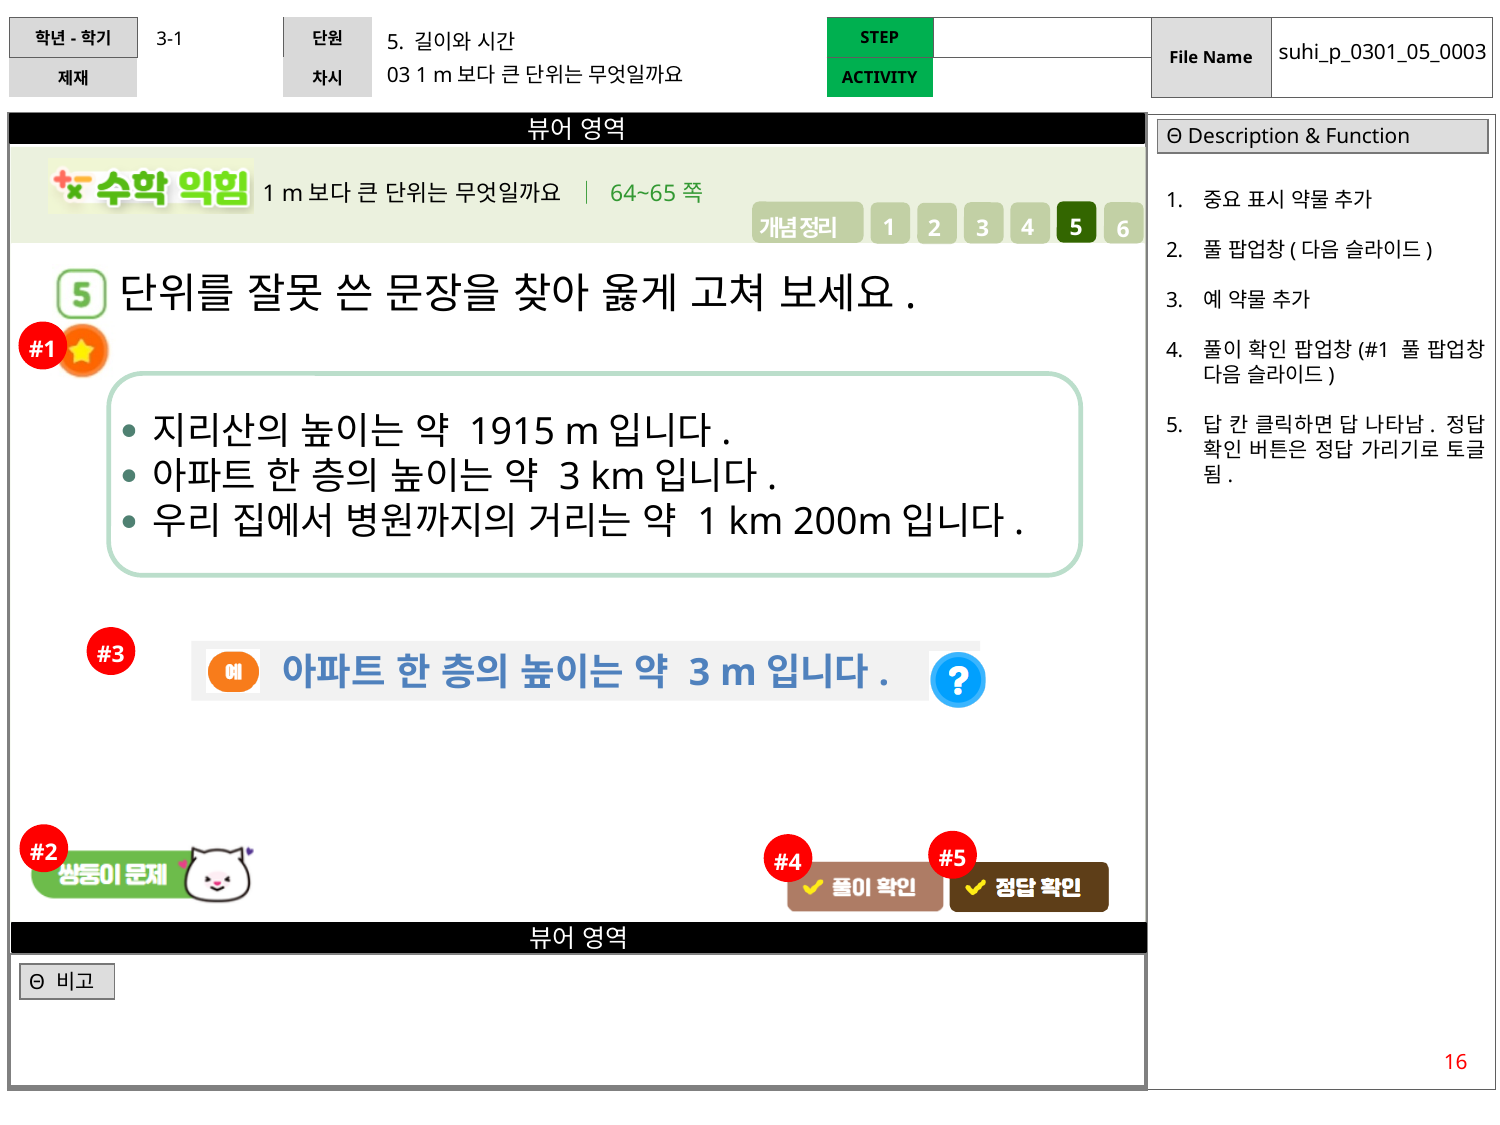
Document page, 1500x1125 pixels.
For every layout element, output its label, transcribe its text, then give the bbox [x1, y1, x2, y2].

text_box 3-1 [141, 18, 284, 55]
picture [117, 464, 136, 485]
text_box #4 [761, 832, 815, 883]
picture [117, 510, 136, 530]
text_box 1 m보다 큰 단위는 무엇일까요 │ 64~65쪽 [247, 171, 796, 214]
text_box #1 [16, 319, 45, 372]
table_header Θ Description & Function [1158, 120, 1487, 152]
text_box suhi_p_0301_05_0003 [1263, 30, 1500, 71]
text_box 단위를 잘못 쓴 문장을 찾아 옳게 고쳐 보세요. [105, 259, 1140, 325]
text_box #5 [926, 828, 979, 858]
text_box 지리산의 높이는 약 1915 m입니다. 아파트 한 층의 높이는 약 3 km입니다. 우리 집에서 병원까지의 거리는 약 1 km 200m입니다. [108, 373, 1081, 576]
picture [205, 649, 260, 693]
picture [117, 419, 136, 439]
picture [48, 158, 254, 214]
text_box #2 [21, 822, 66, 834]
picture [784, 858, 944, 913]
picture [928, 651, 986, 709]
text_box 아파트 한 층의 높이는 약 3 m입니다. [191, 640, 981, 701]
picture [948, 858, 1111, 913]
text_box 중요 표시 약물 추가 풀 팝업창(다음 슬라이드) 예 약물 추가 풀이 확인 팝업창(#1 풀 팝업창 다음 슬라이드) 답 칸 클릭하면 답 나타남. 정답 확인 버튼은 정답 가리기로 토글 됨. [1151, 179, 1500, 494]
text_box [744, 190, 1144, 249]
text_box 5. 길이와 시간 [372, 21, 715, 54]
picture [21, 835, 263, 913]
text_box #3 [84, 625, 138, 678]
text_box 03 1 m보다 큰 단위는 무엇일까요 [372, 54, 756, 96]
picture [45, 264, 116, 380]
